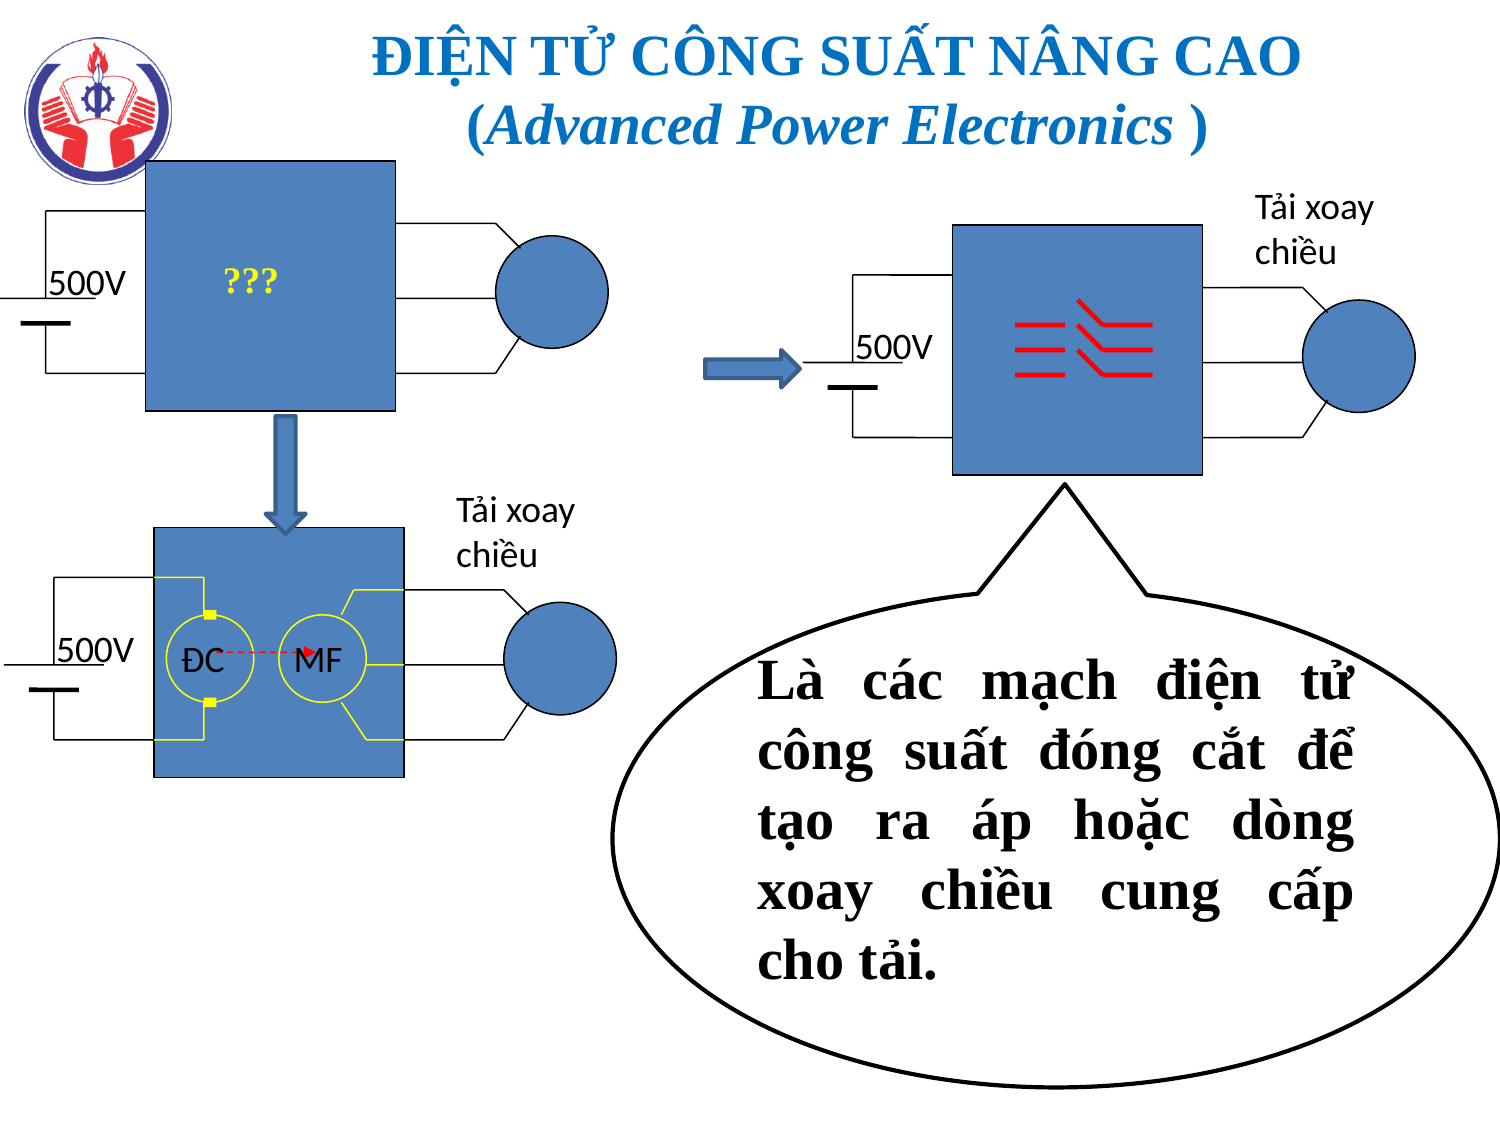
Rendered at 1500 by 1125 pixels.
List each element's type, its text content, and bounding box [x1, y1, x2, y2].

text_box ĐIỆN TỬ CÔNG SUẤT NÂNG CAO (Advanced Power Electronics ) [199, 10, 1475, 163]
text_box [273, 420, 298, 475]
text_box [0, 110, 634, 411]
picture [24, 37, 172, 110]
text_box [3, 477, 642, 778]
text_box [703, 348, 797, 390]
text_box Là các mạch điện tử công suất đóng cắt để tạo ra áp hoặc dòng xoay chiều cung cấp cho tải. [610, 484, 1500, 1090]
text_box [802, 174, 1441, 476]
